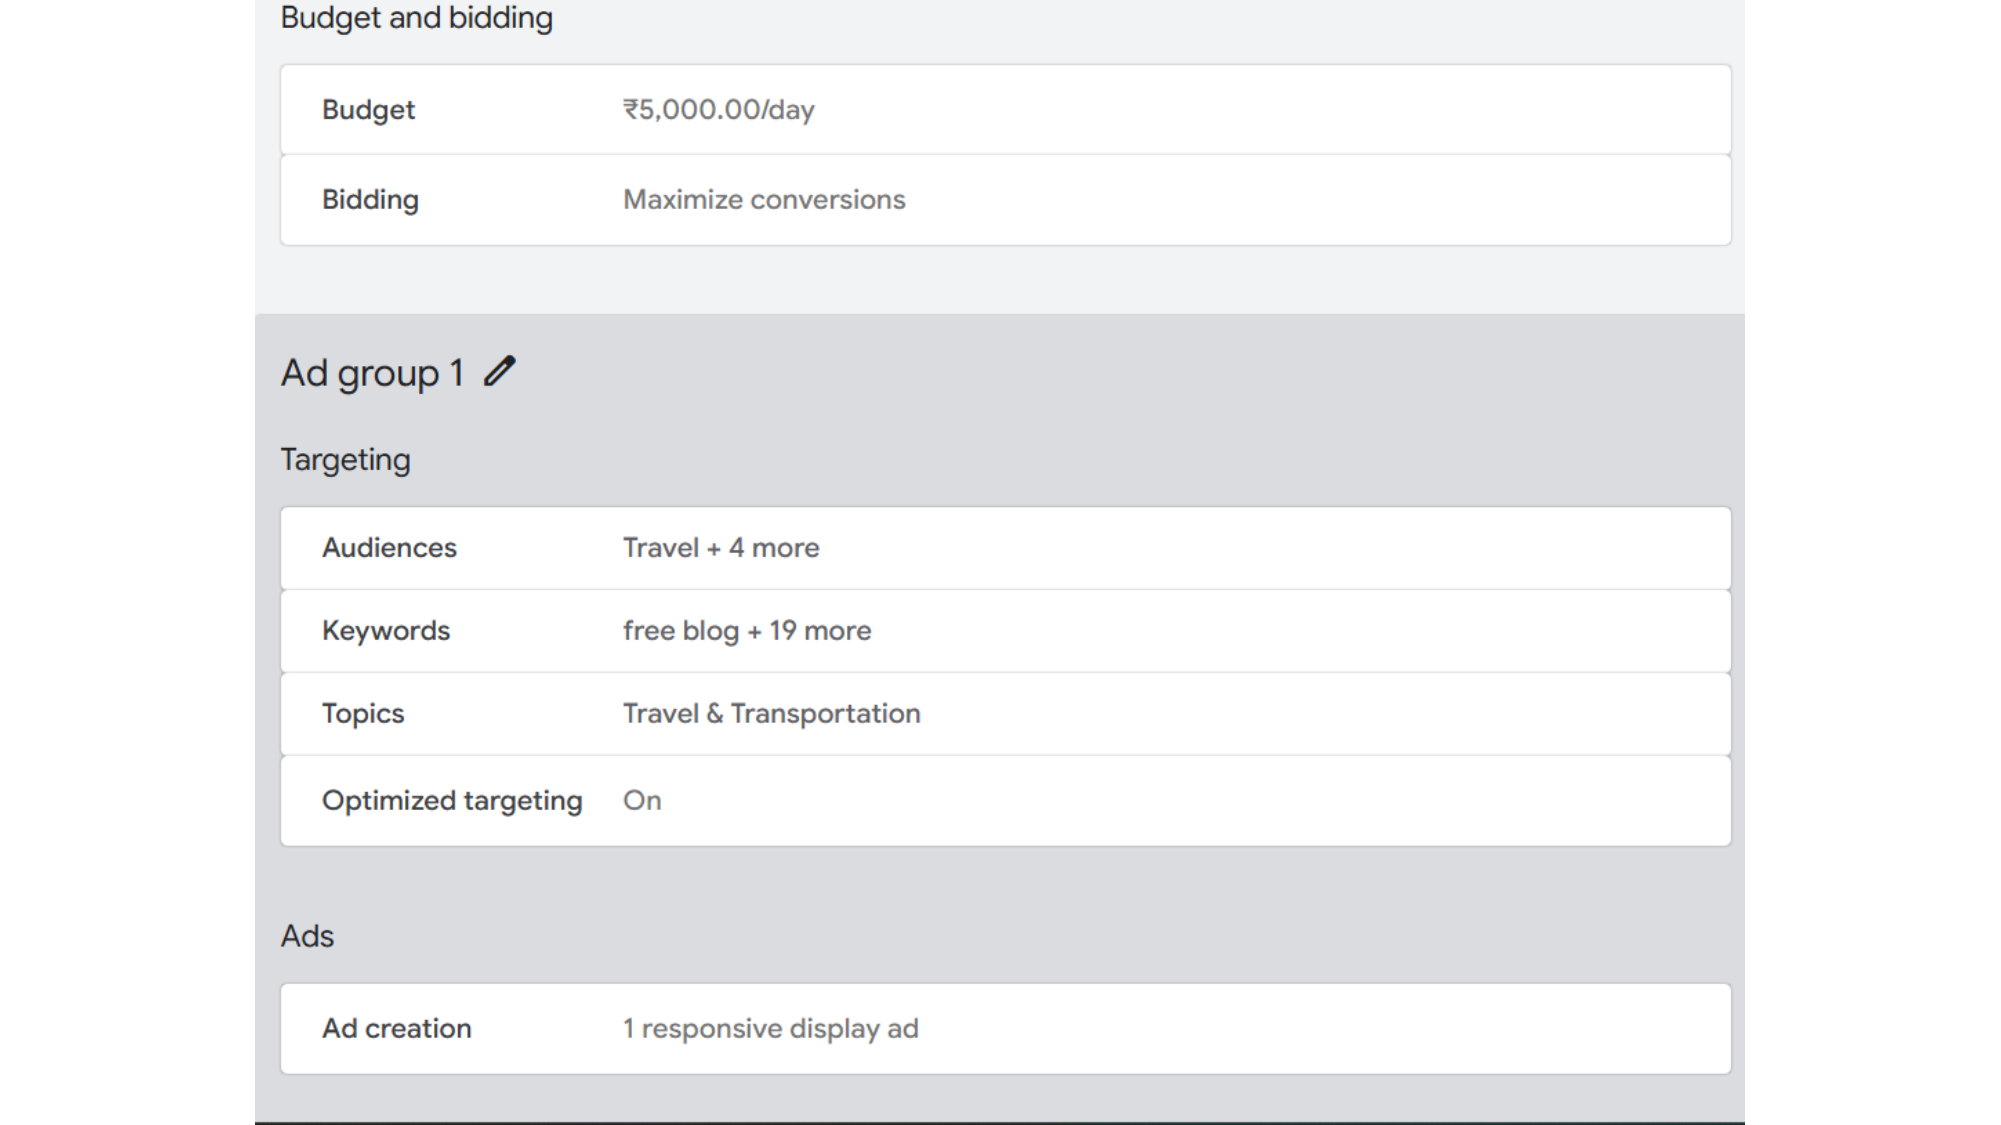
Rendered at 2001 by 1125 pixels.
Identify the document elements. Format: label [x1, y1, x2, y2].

picture [255, 0, 1745, 1125]
